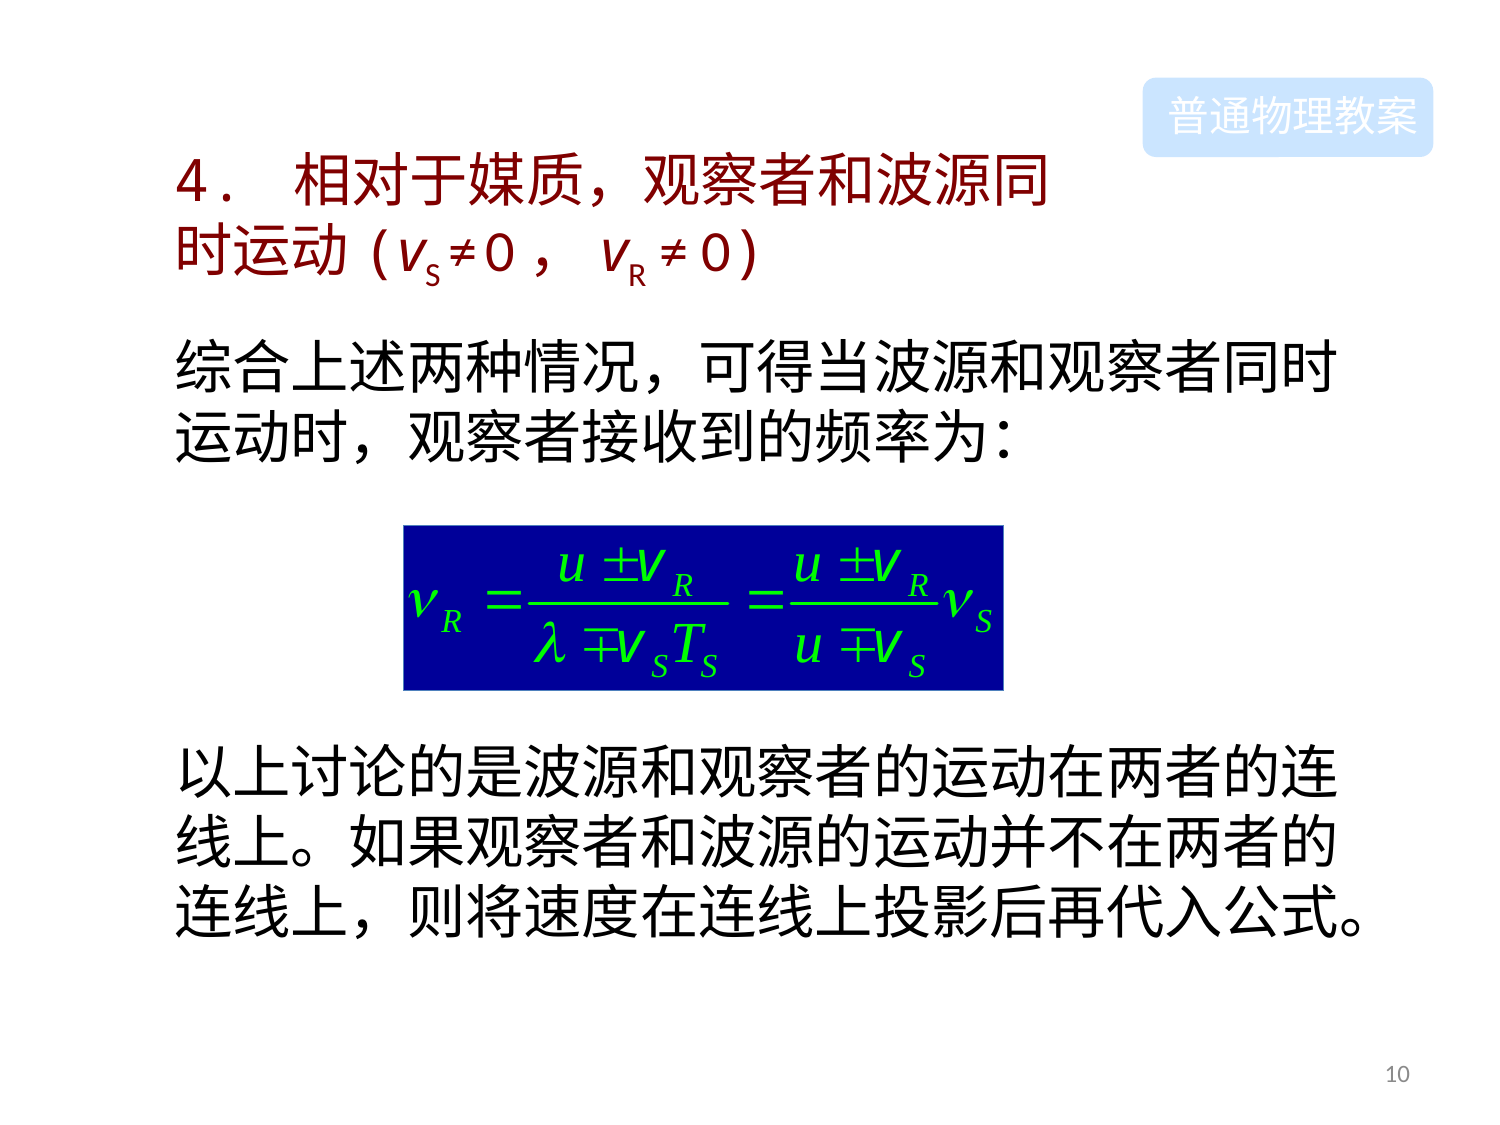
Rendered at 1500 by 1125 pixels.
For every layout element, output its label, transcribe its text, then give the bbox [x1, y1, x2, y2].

slide_number 10 [1074, 1042, 1425, 1103]
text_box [1142, 77, 1459, 158]
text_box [403, 525, 1005, 691]
text_box 4. 相对于媒质，观察者和波源同时运动(vS ≠ 0，vR ≠ 0) [159, 135, 1085, 301]
text_box 以上讨论的是波源和观察者的运动在两者的连线上。如果观察者和波源的运动并不在两者的连线上，则将速度在连线上投影后再代入公式。 [159, 727, 1377, 953]
text_box 综合上述两种情况，可得当波源和观察者同时运动时，观察者接收到的频率为： [159, 323, 1375, 478]
